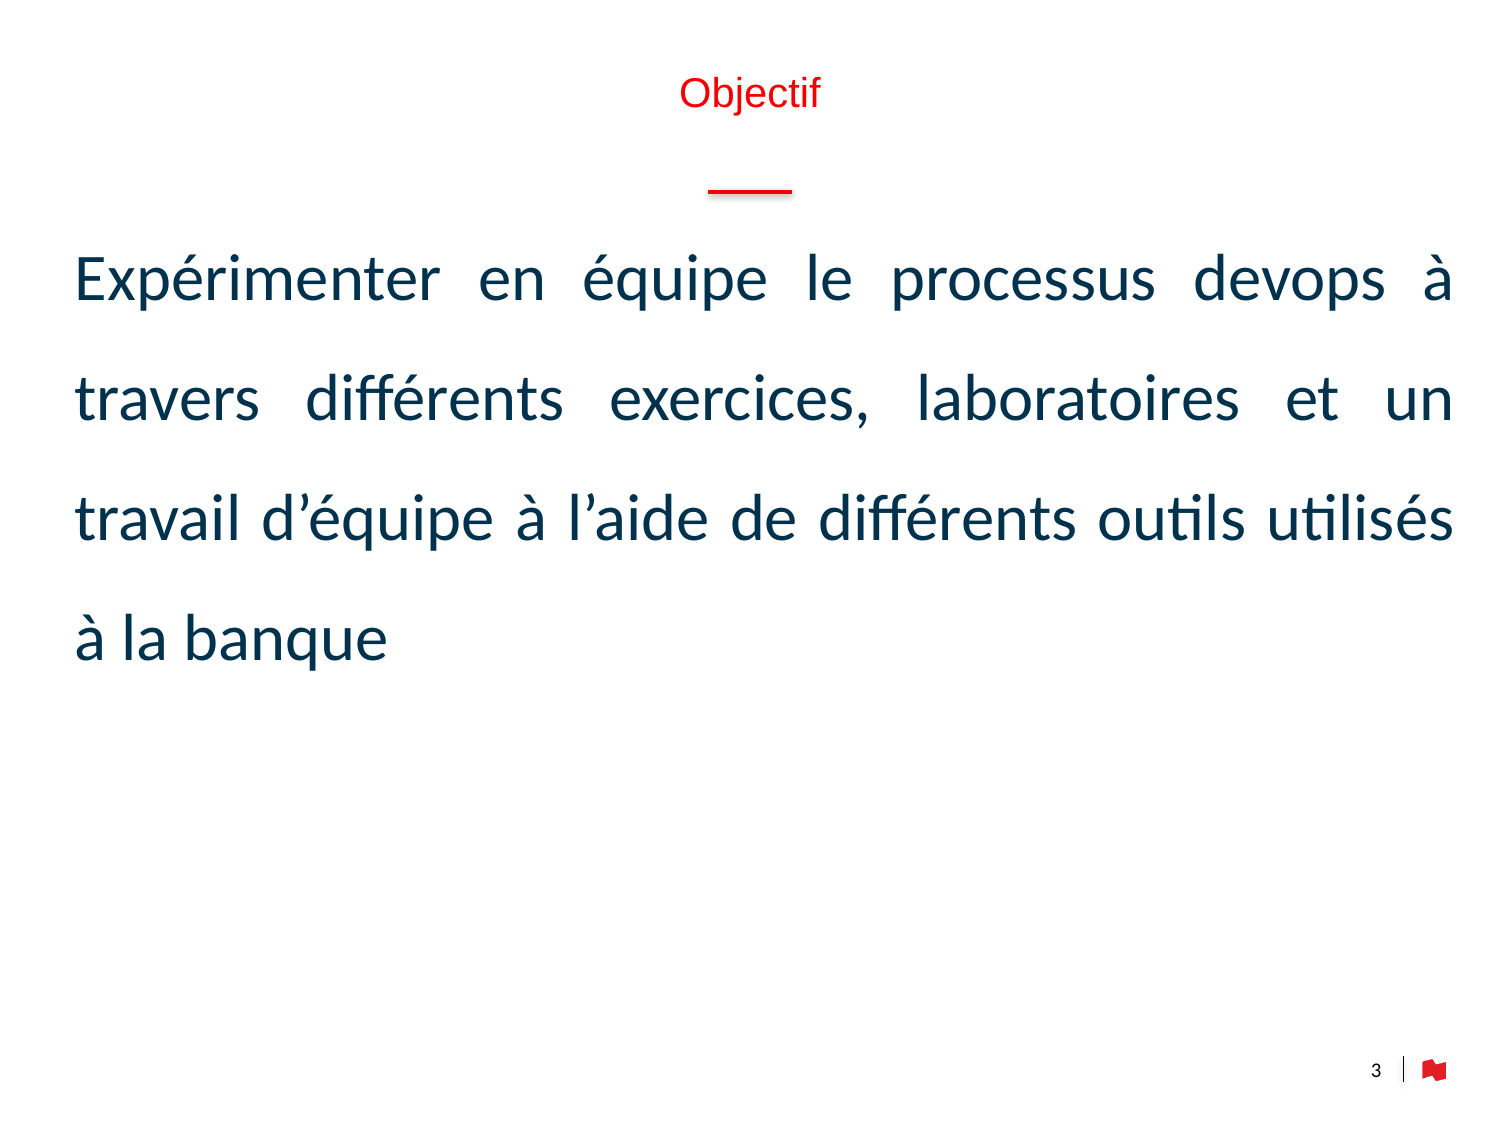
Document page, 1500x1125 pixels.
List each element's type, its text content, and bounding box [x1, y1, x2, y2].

picture [1419, 1056, 1449, 1083]
title Objectif [75, 66, 1425, 170]
list Expérimenter en équipe le processus devops à travers différents exercices, laboratoires et un travail d’équipe à l’aide de différents outils utilisés à la banque [74, 193, 1456, 747]
slide_number 3 [1309, 1056, 1388, 1082]
